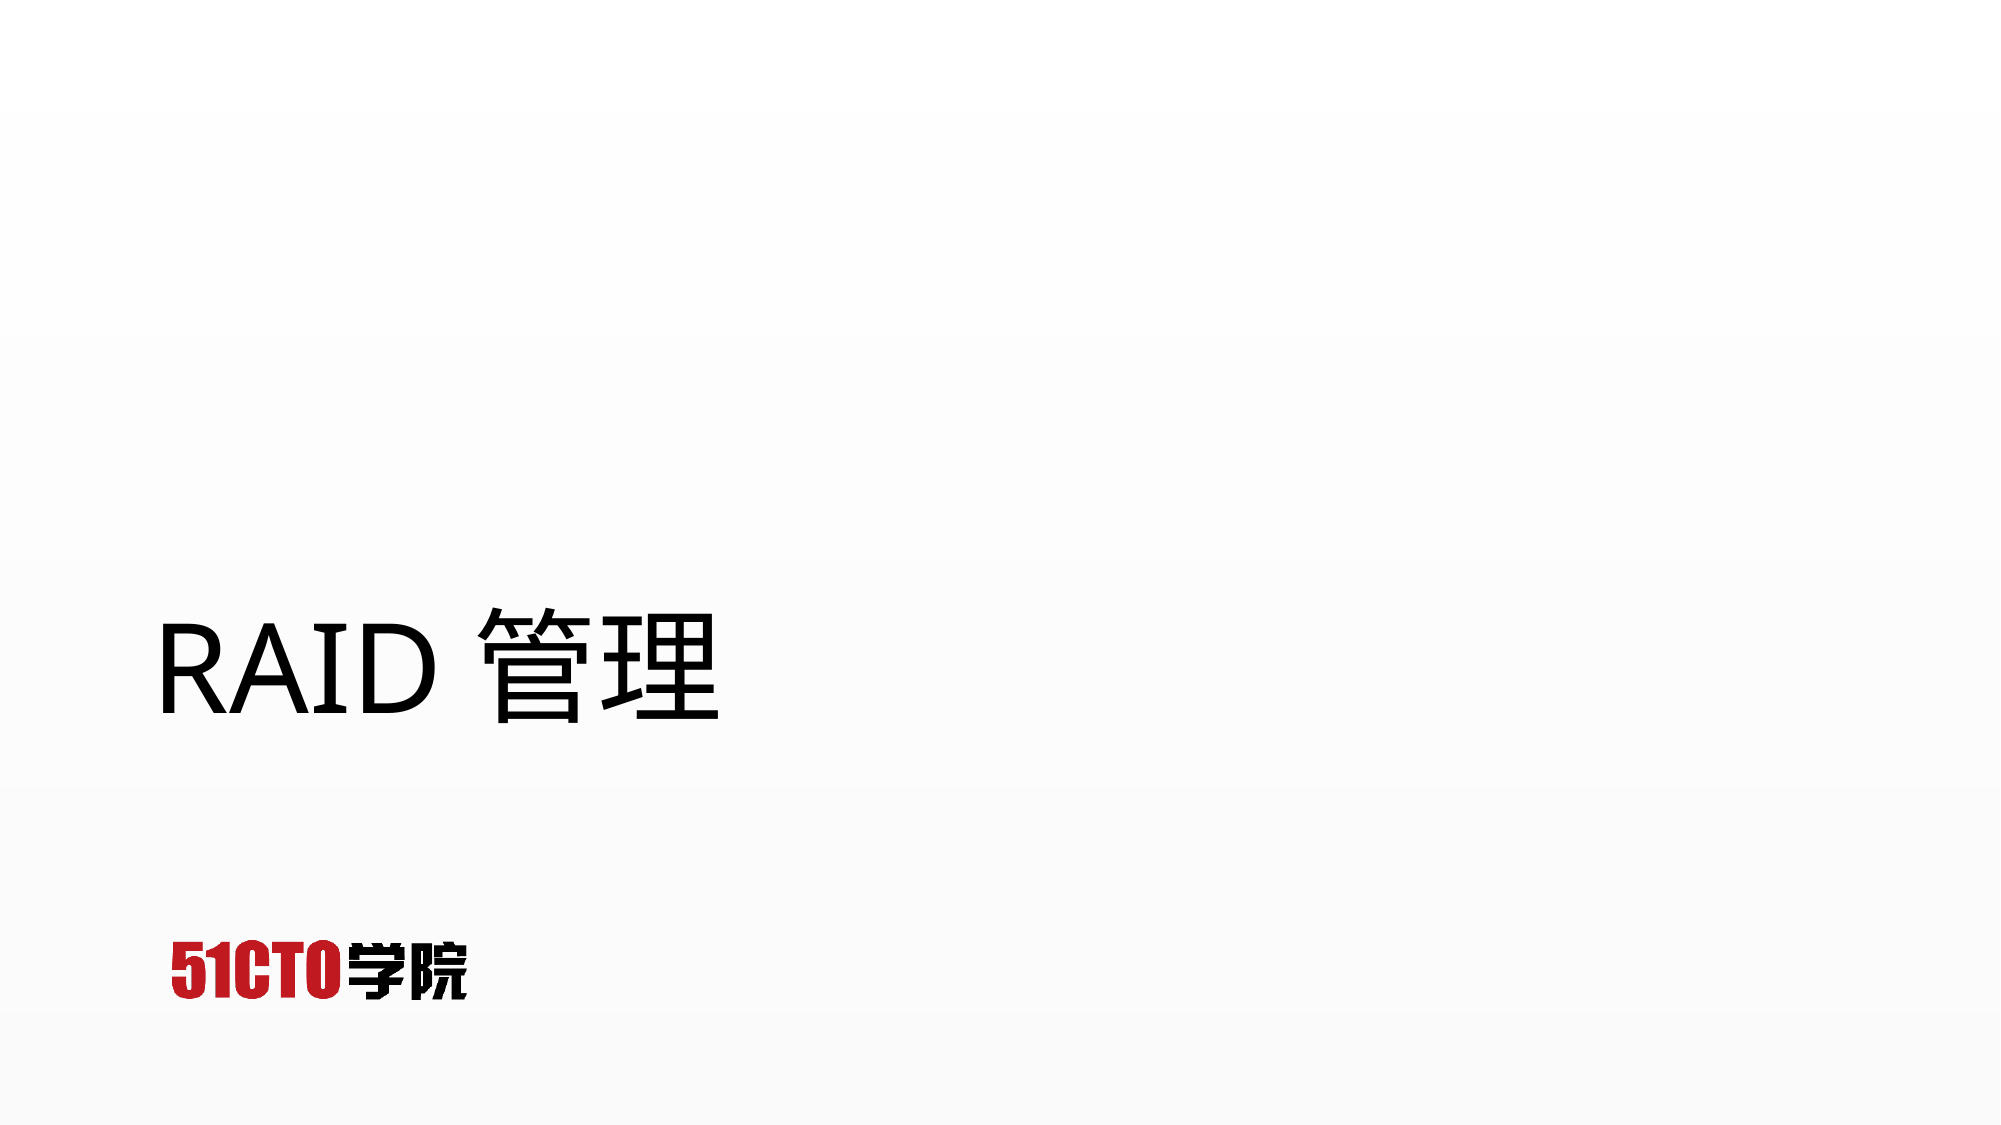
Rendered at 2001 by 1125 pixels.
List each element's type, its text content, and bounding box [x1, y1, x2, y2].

picture [172, 940, 467, 1000]
title RAID管理 [136, 280, 1862, 749]
